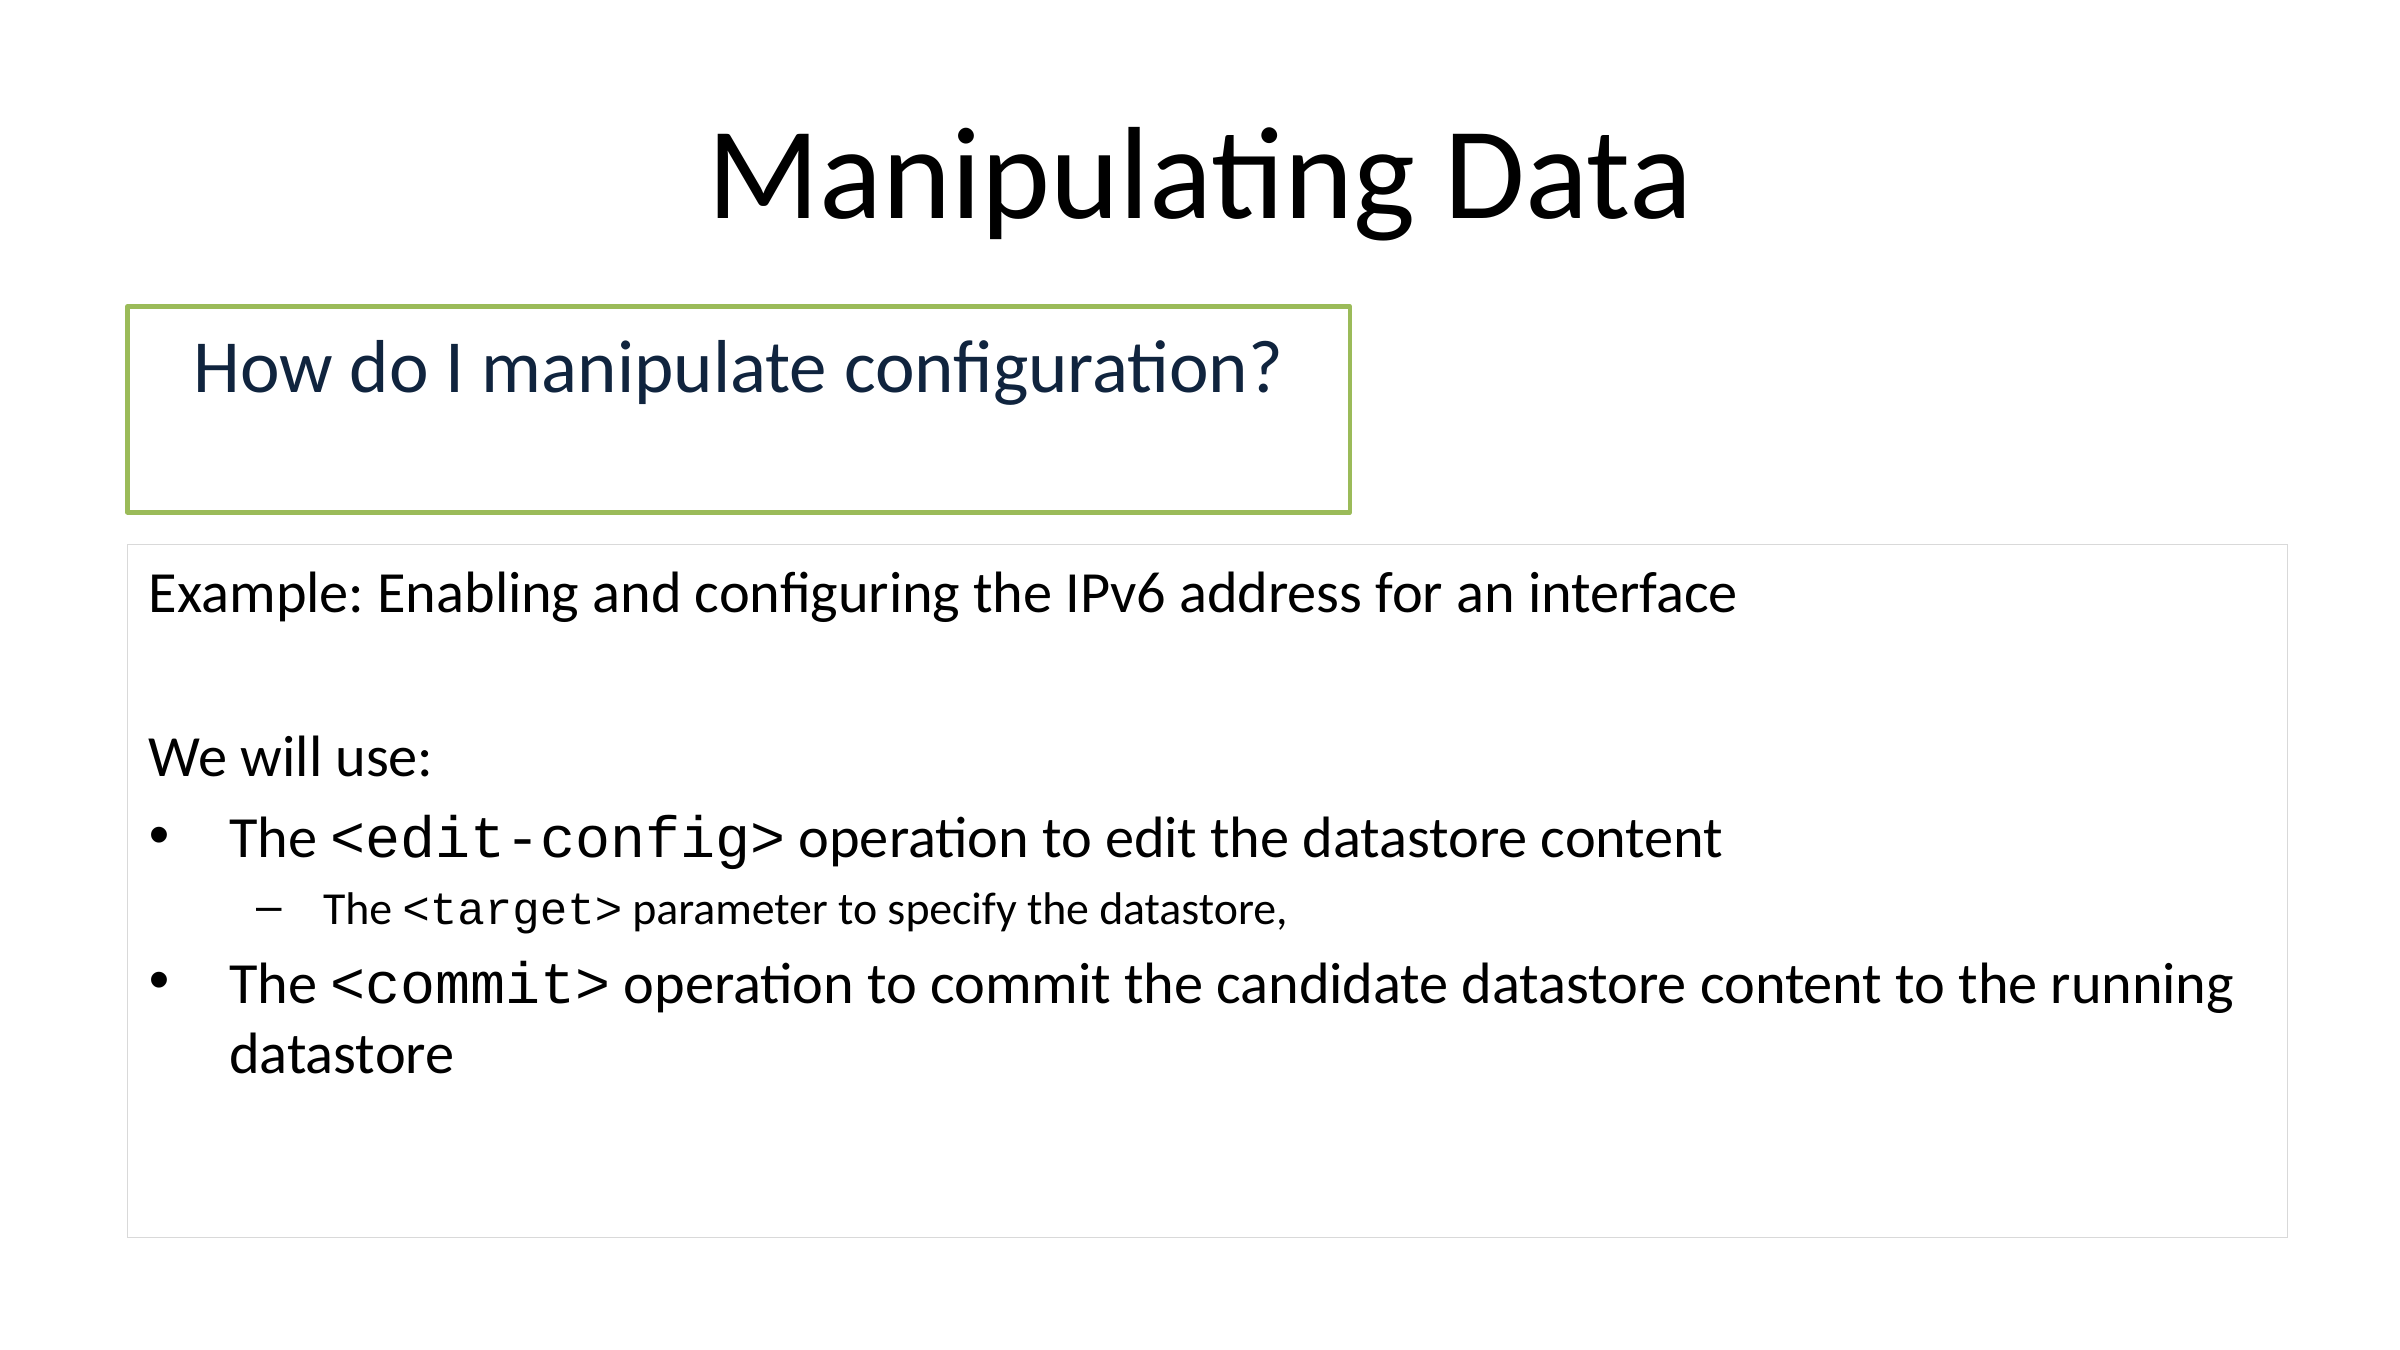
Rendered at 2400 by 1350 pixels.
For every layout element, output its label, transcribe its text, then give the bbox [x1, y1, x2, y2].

text_box How do I manipulate configuration? [125, 304, 1352, 515]
list Example: Enabling and configuring the IPv6 address for an interface We will use: The <edit-config> operation to edit the datastore content The <target> parameter to specify the datastore, The <commit> operation to commit the candidate datastore content to the running datastore [127, 544, 2288, 1238]
title Manipulating Data [120, 54, 2280, 279]
